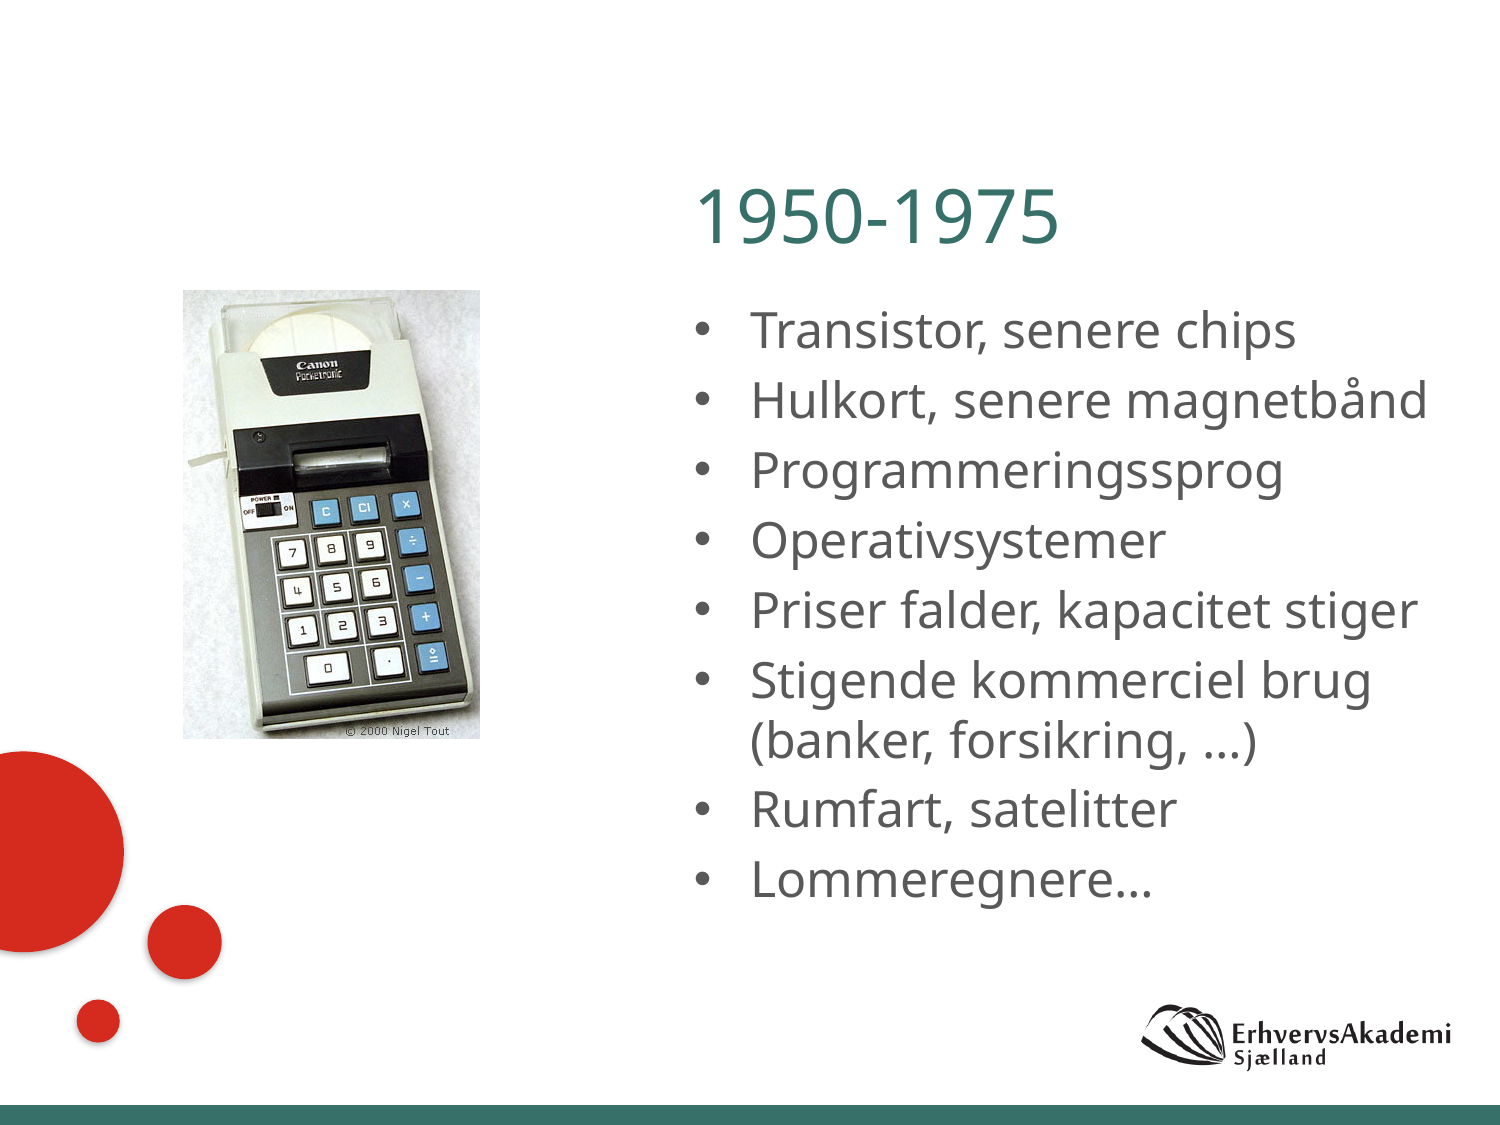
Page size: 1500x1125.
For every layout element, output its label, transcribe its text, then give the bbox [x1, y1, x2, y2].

text_box [146, 904, 223, 980]
text_box Transistor, senere chips Hulkort, senere magnetbånd Programmeringssprog Operativsystemer Priser falder, kapacitet stiger Stigende kommerciel brug (banker, forsikring, …) Rumfart, satelitter Lommeregnere… [679, 290, 1459, 1034]
text_box [0, 750, 125, 953]
picture [182, 290, 480, 739]
text_box [75, 998, 121, 1044]
picture [0, 963, 1500, 1125]
text_box 1950-1975 [679, 160, 1500, 291]
